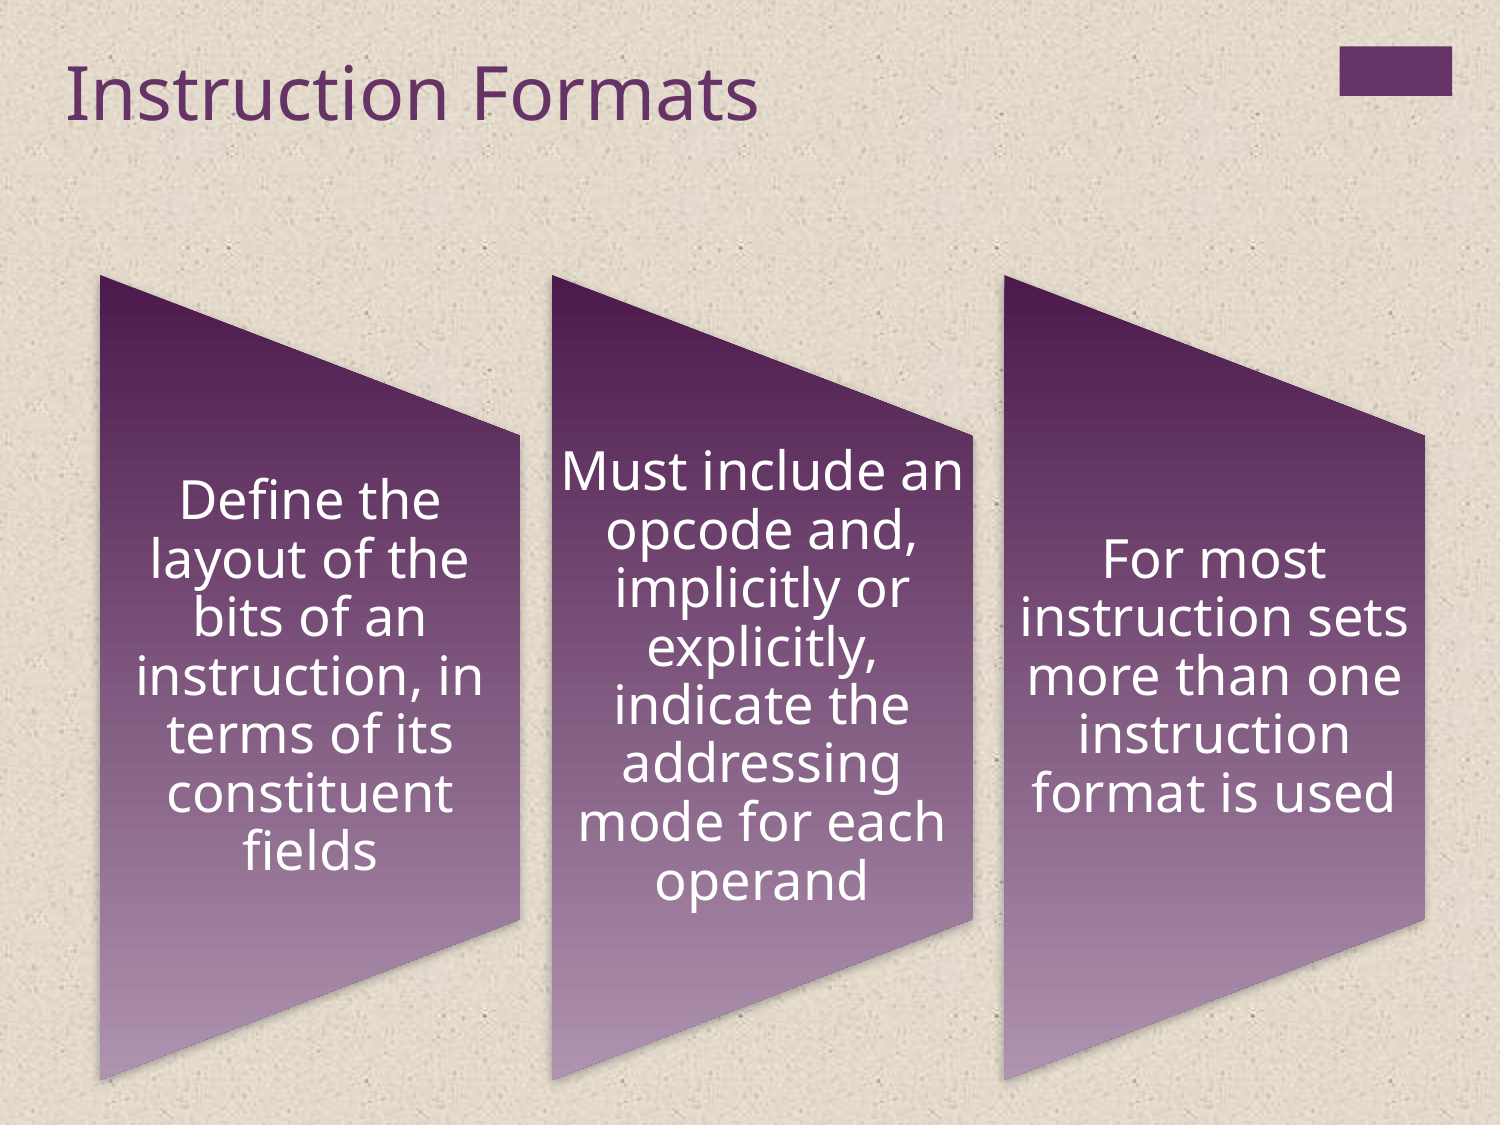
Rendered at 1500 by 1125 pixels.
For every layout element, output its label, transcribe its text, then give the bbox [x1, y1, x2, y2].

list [99, 274, 1426, 1081]
picture [0, 0, 1500, 1125]
title Instruction Formats [50, 37, 1290, 221]
